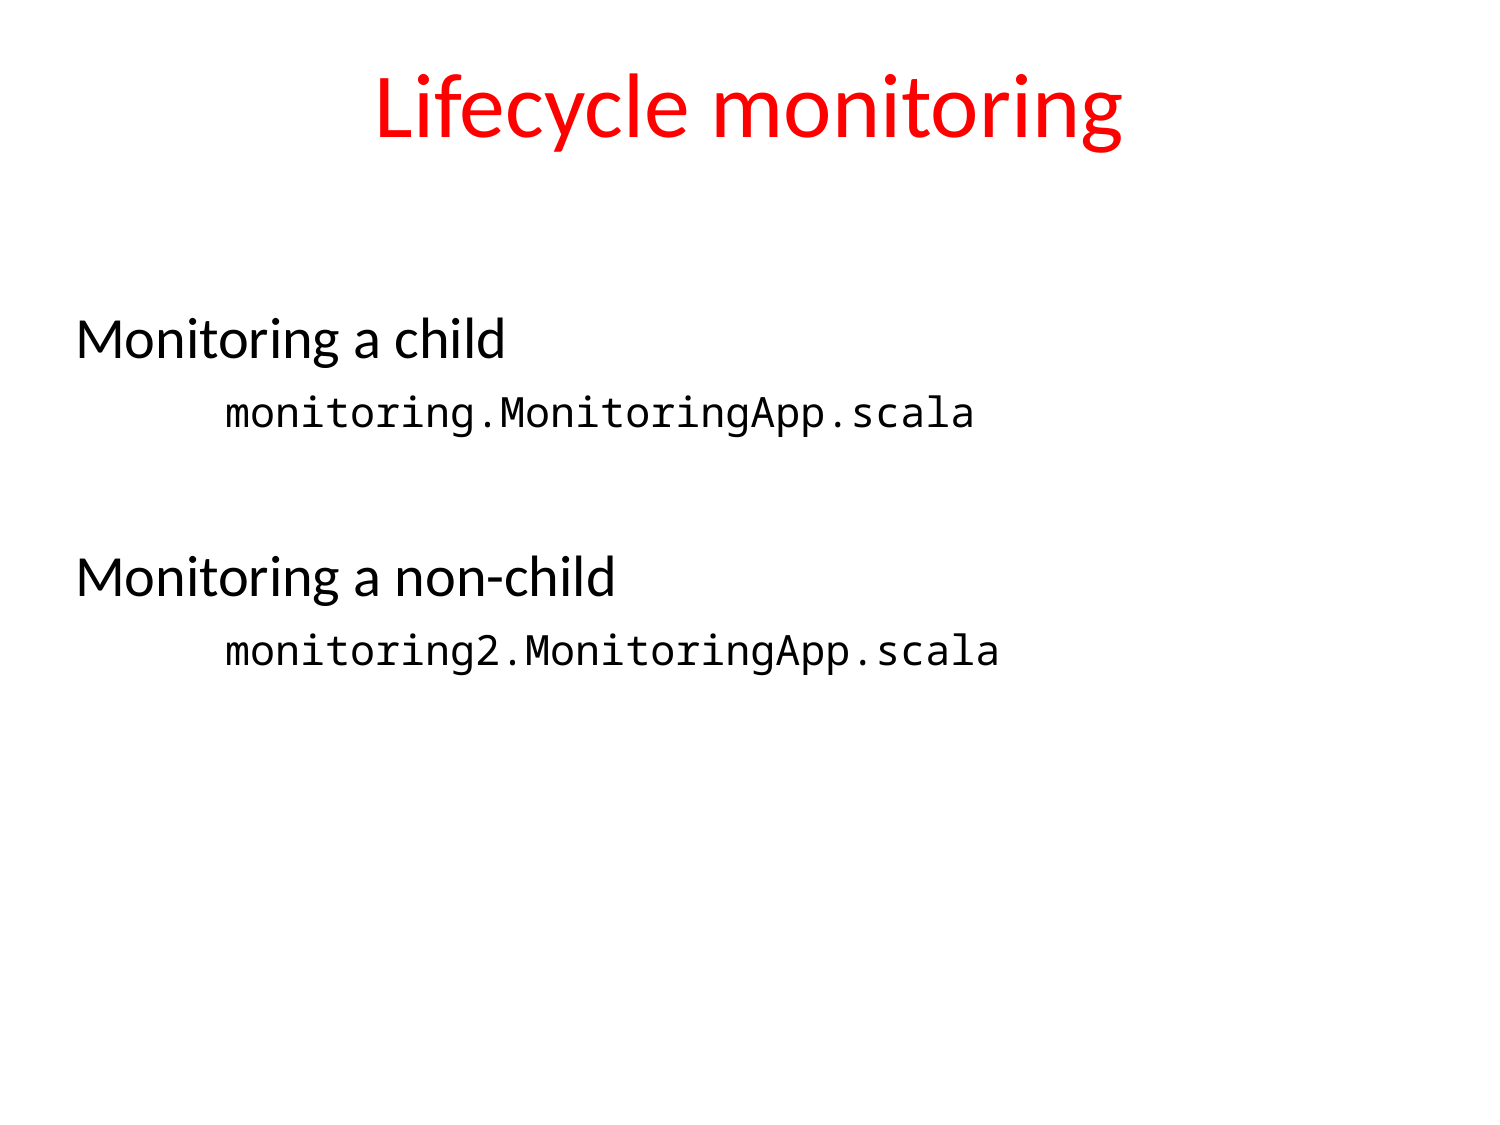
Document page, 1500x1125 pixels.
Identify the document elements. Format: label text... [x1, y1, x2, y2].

title Lifecycle monitoring [0, 0, 1500, 213]
list Monitoring a child monitoring.MonitoringApp.scala Monitoring a non-child monitoring2.MonitoringApp.scala [0, 299, 1500, 1125]
